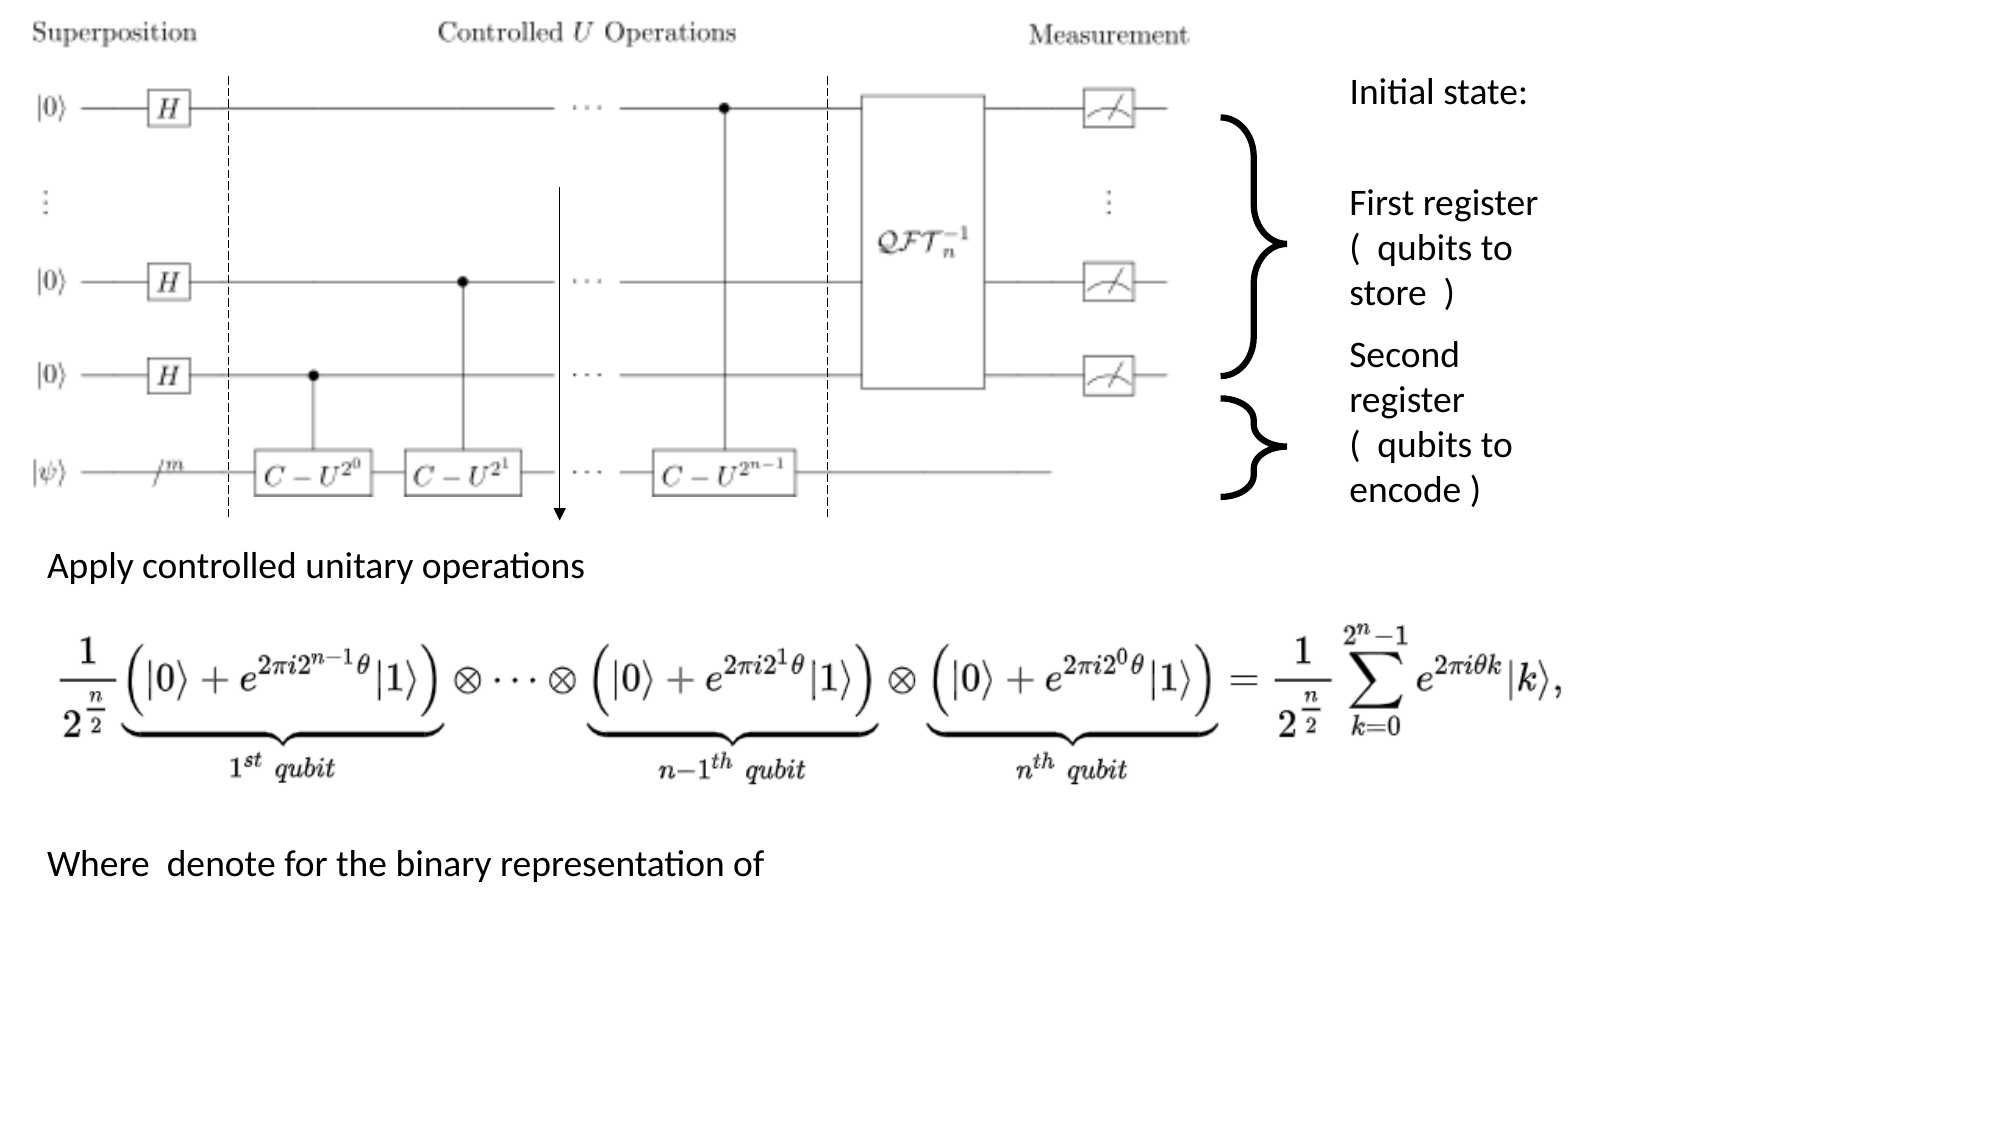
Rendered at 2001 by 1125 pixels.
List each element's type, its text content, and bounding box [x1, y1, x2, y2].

text_box [1220, 116, 1287, 377]
text_box Apply controlled unitary operations [32, 533, 748, 594]
picture [32, 608, 1594, 805]
text_box [1220, 397, 1287, 498]
picture [32, 20, 1190, 497]
